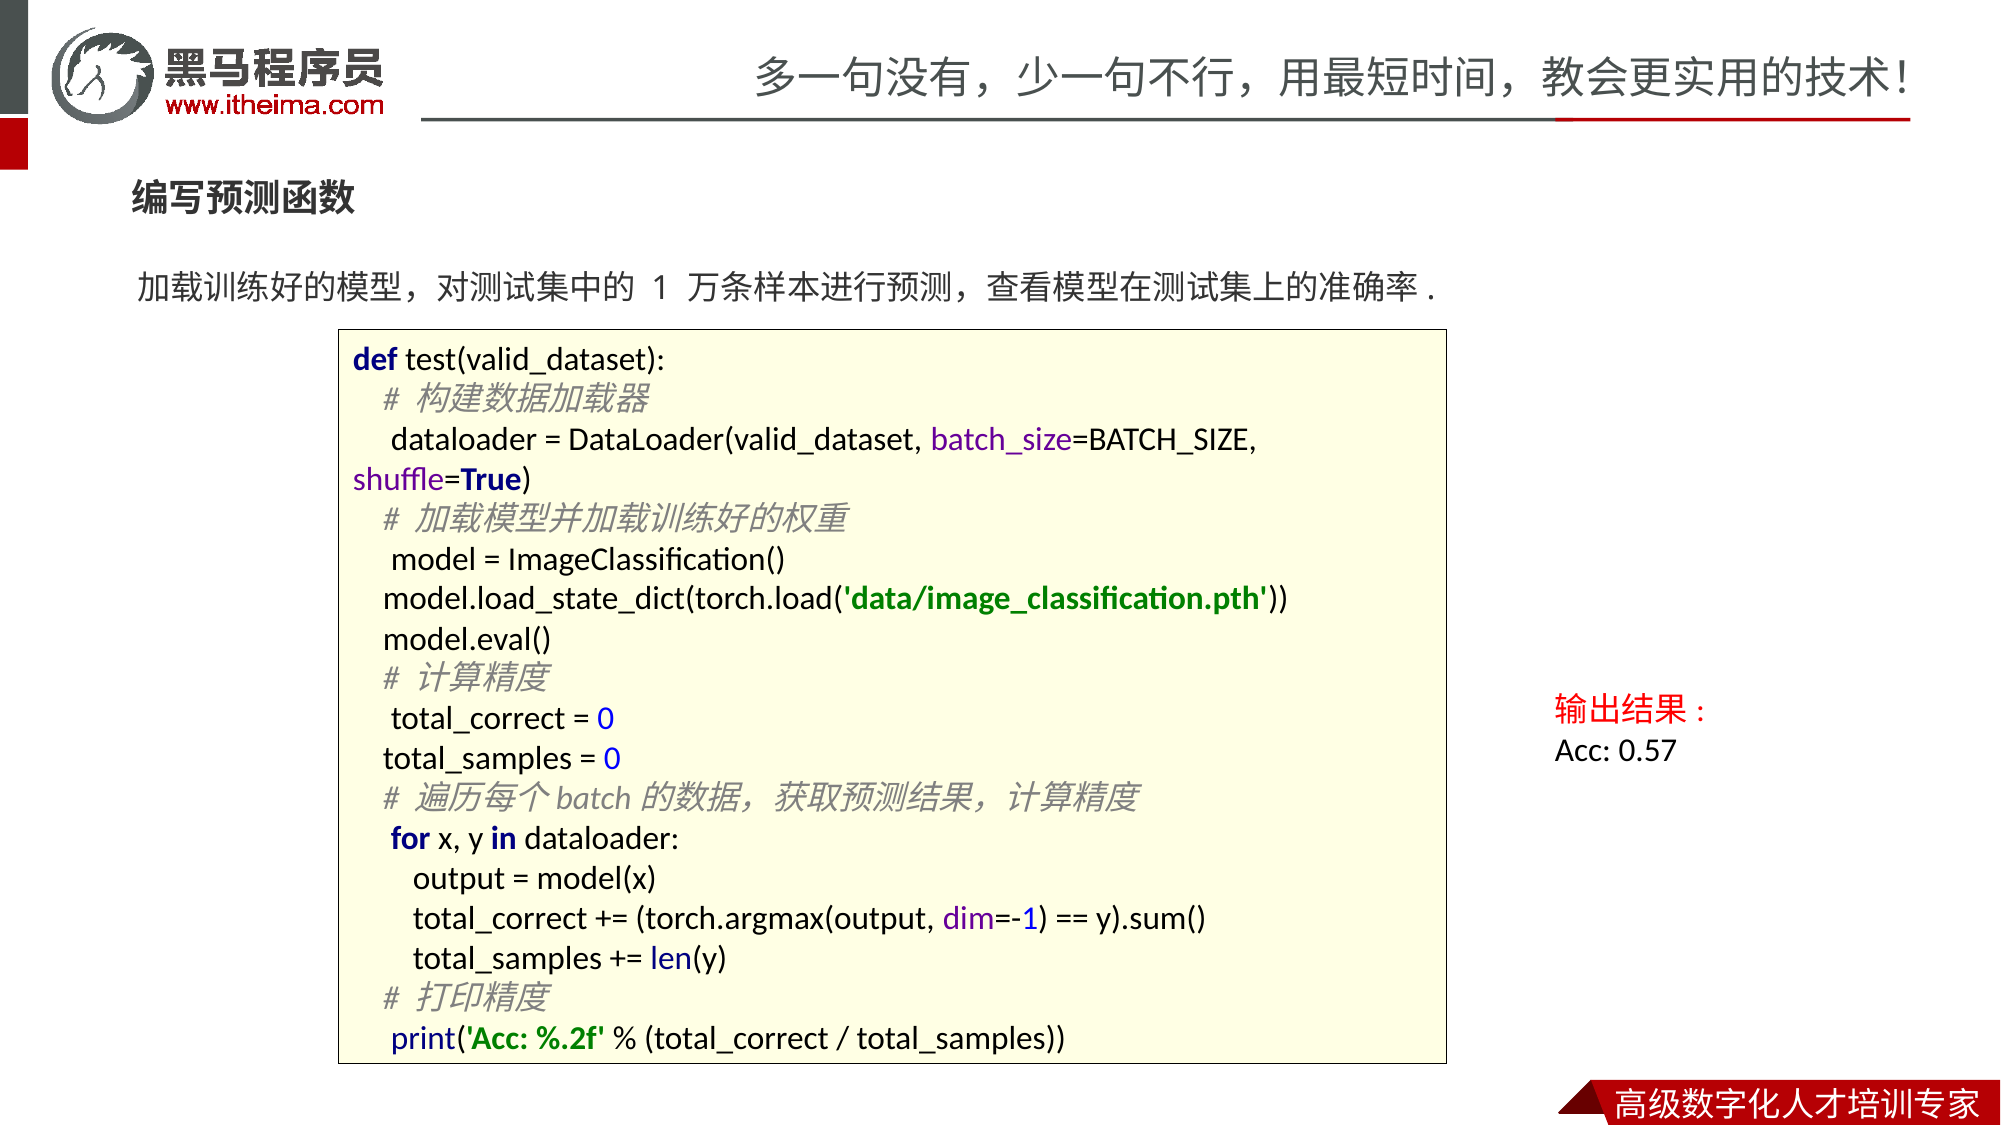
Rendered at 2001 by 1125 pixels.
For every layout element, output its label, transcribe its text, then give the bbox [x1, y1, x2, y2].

text_box 输出结果: Acc: 0.57 [1540, 680, 1909, 776]
list 加载训练好的模型，对测试集中的 1 万条样本进行预测，查看模型在测试集上的准确率. [122, 239, 1878, 1125]
text_box def test(valid_dataset): # 构建数据加载器 dataloader = DataLoader(valid_dataset, batch_size=BATCH_SIZE, shuffle=True) # 加载模型并加载训练好的权重 model = ImageClassification() model.load_state_dict(torch.load('data/image_classification.pth')) model.eval() # 计算精度 total_correct = 0 total_samples = 0 # 遍历每个batch的数据，获取预测结果，计算精度 for x, y in dataloader: output = model(x) total_correct += (torch.argmax(output, dim=-1) == y).sum() total_samples += len(y) # 打印精度 print('Acc: %.2f' % (total_correct / total_samples)) [338, 329, 1447, 1064]
picture [50, 26, 384, 125]
list 编写预测函数 [116, 154, 1872, 239]
